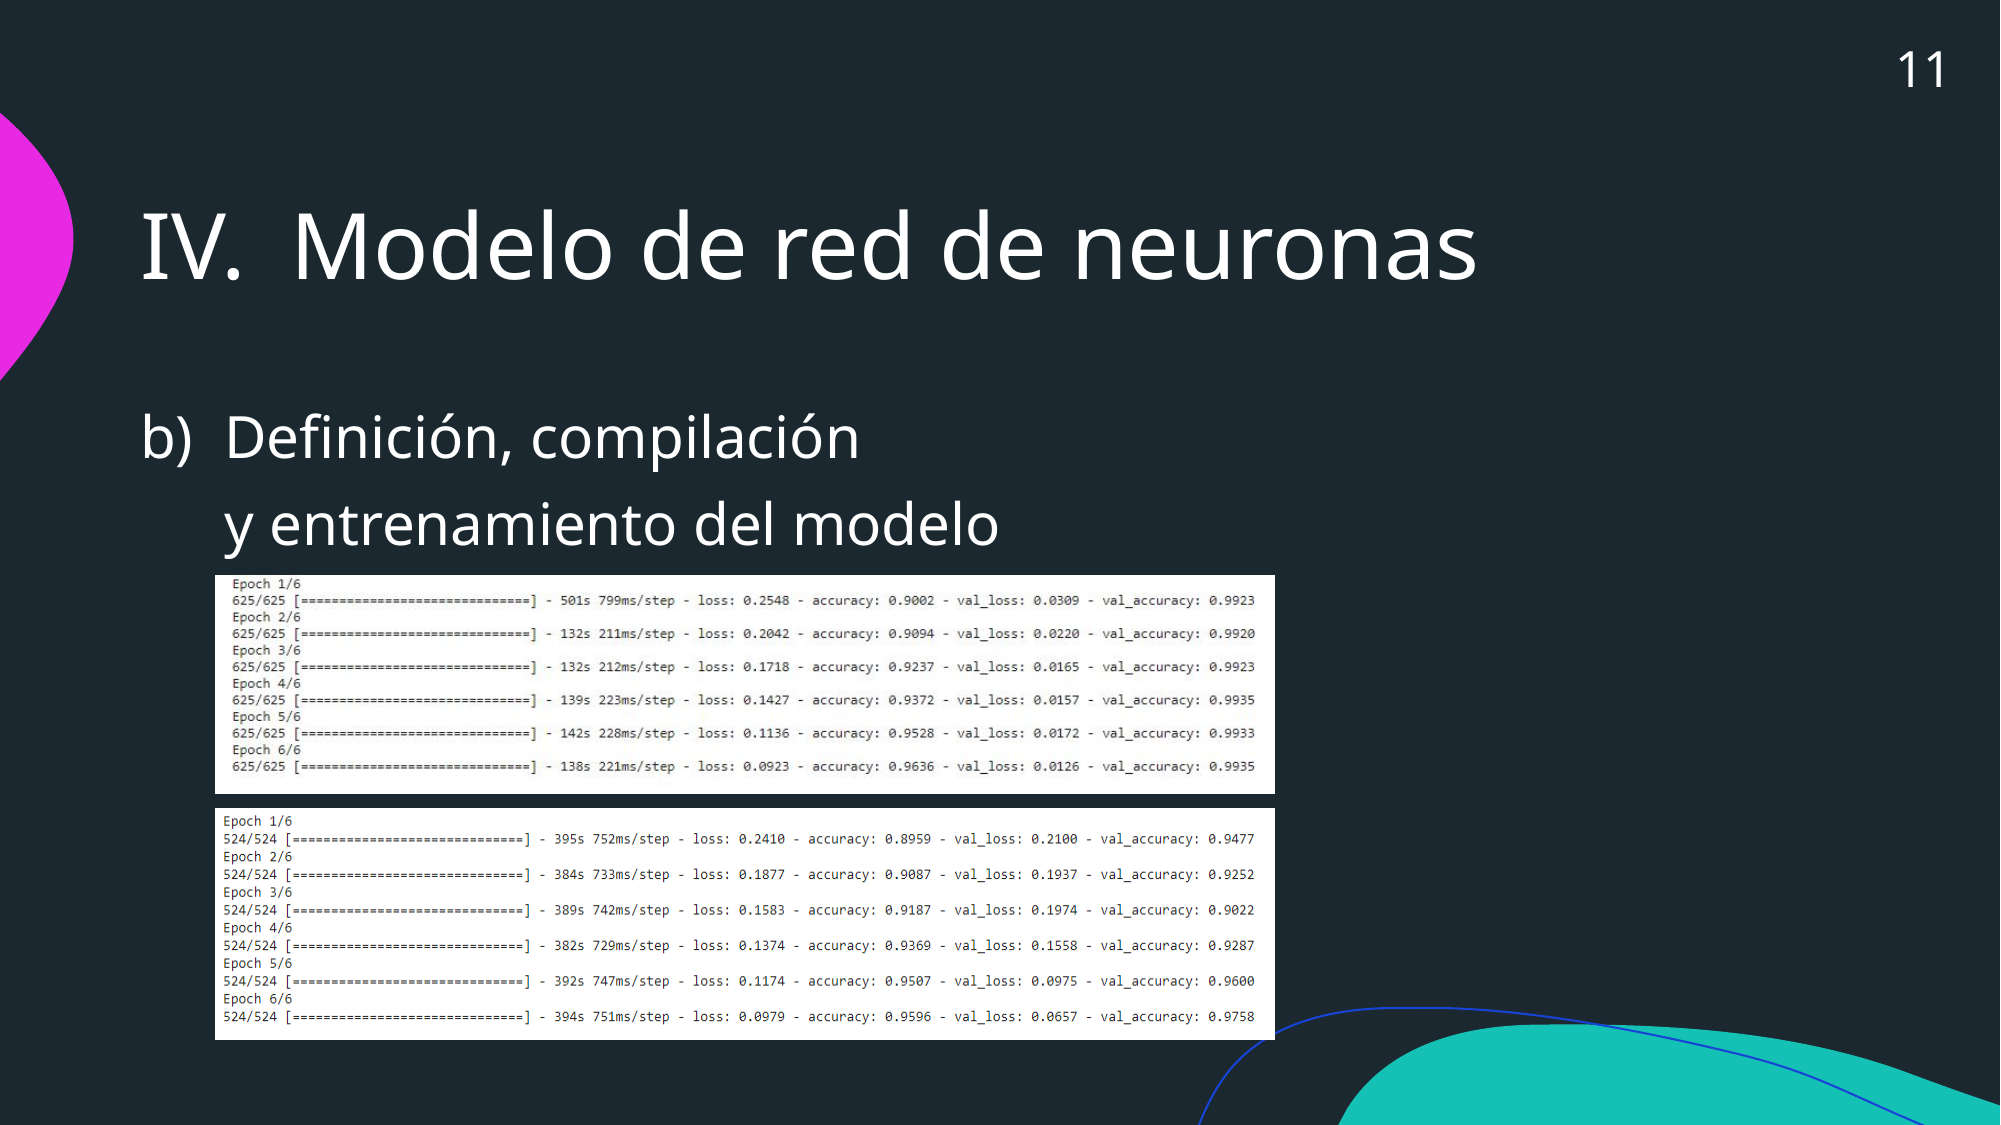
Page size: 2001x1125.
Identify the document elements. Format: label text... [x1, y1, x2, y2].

picture [215, 808, 1275, 1040]
picture [215, 575, 1275, 794]
text_box 11 [1710, 15, 2000, 126]
title IV. Modelo de red de neuronas [125, 125, 1875, 375]
text_box Definición, compilación y entrenamiento del modelo [125, 375, 1185, 656]
